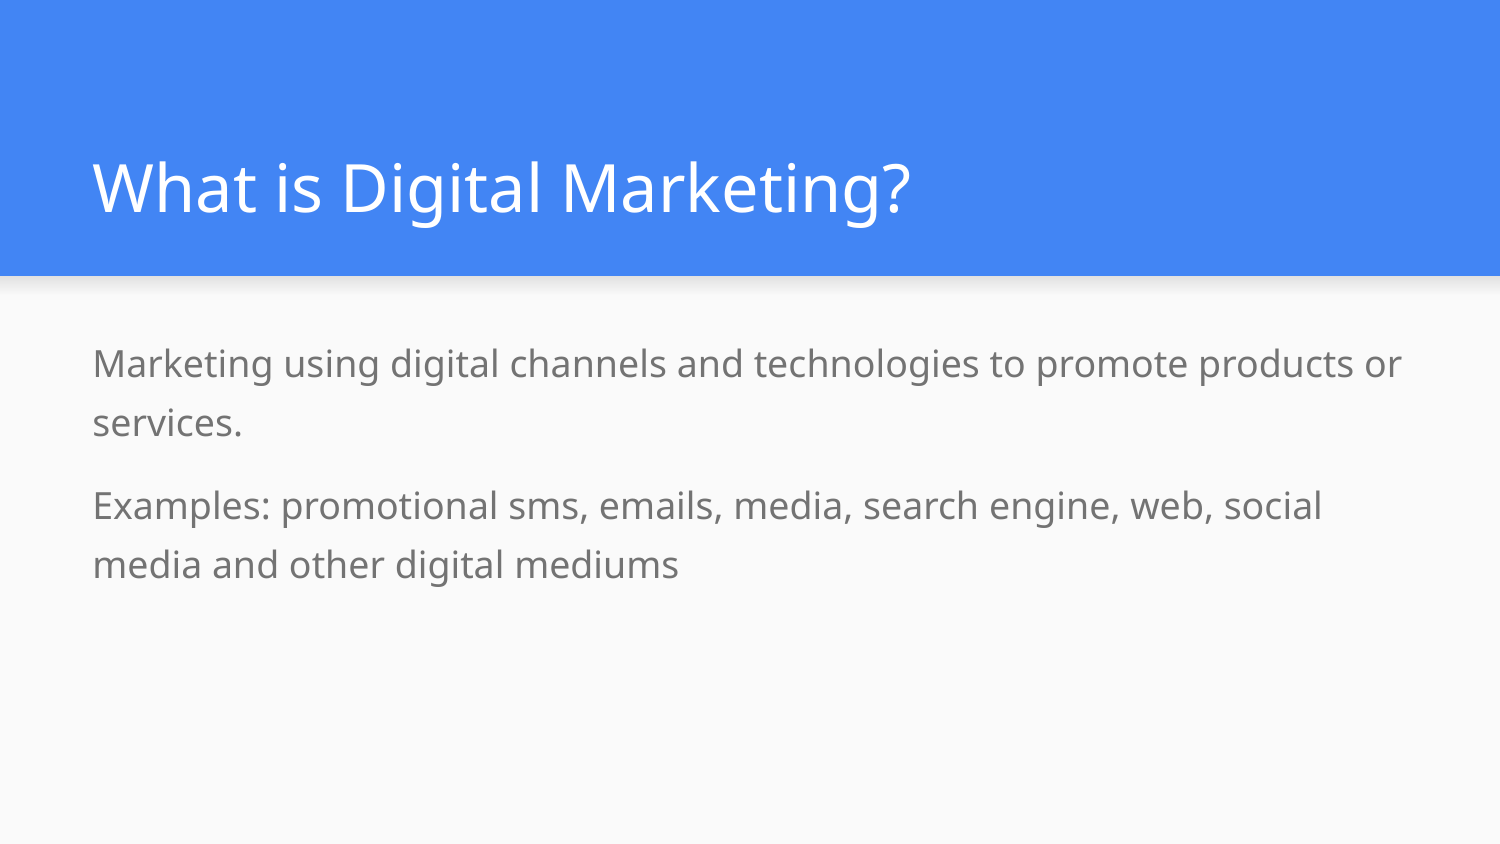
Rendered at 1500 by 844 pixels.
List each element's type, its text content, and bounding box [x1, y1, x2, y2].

title What is Digital Marketing? [77, 121, 1427, 248]
list Marketing using digital channels and technologies to promote products or services. Examples: promotional sms, emails, media, search engine, web, social media and other digital mediums [77, 314, 1427, 760]
